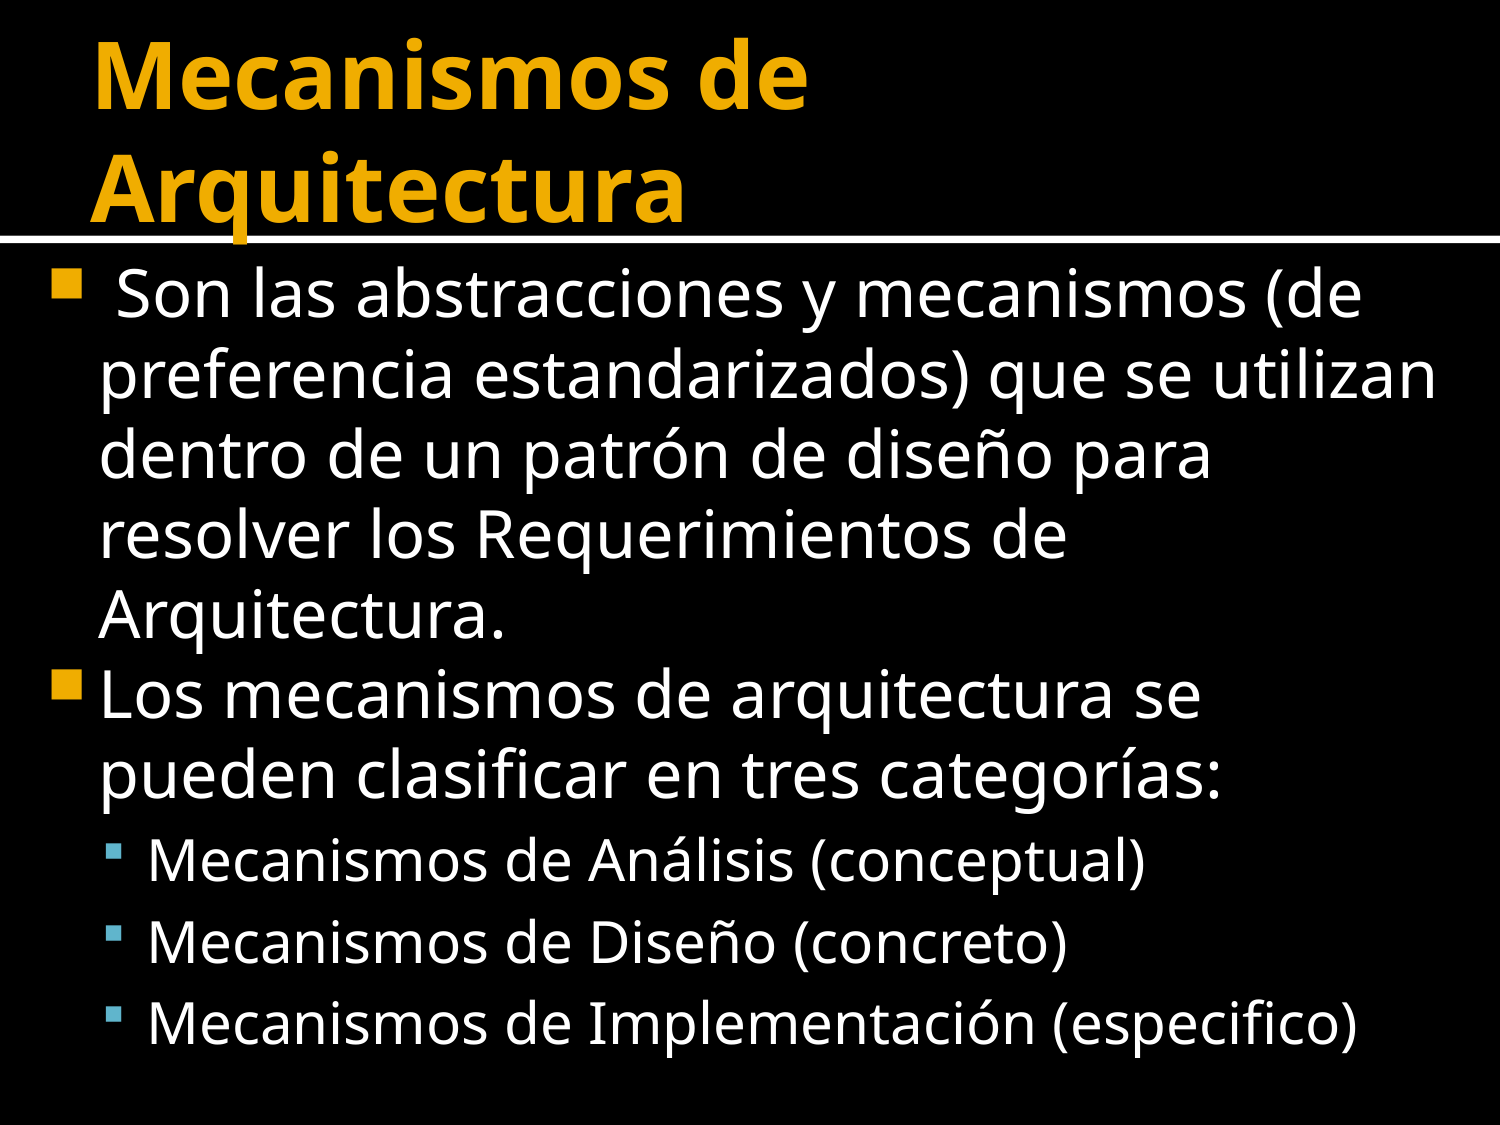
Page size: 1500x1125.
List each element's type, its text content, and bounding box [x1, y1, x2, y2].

title Mecanismos de Arquitectura [75, 25, 1425, 231]
list Son las abstracciones y mecanismos (de preferencia estandarizados) que se utilizan dentro de un patrón de diseño para resolver los Requerimientos de Arquitectura. Los mecanismos de arquitectura se pueden clasificar en tres categorías: Mecanismos de Análisis (conceptual) Mecanismos de Diseño (concreto) Mecanismos de Implementación (especifico) [17, 236, 1477, 1106]
